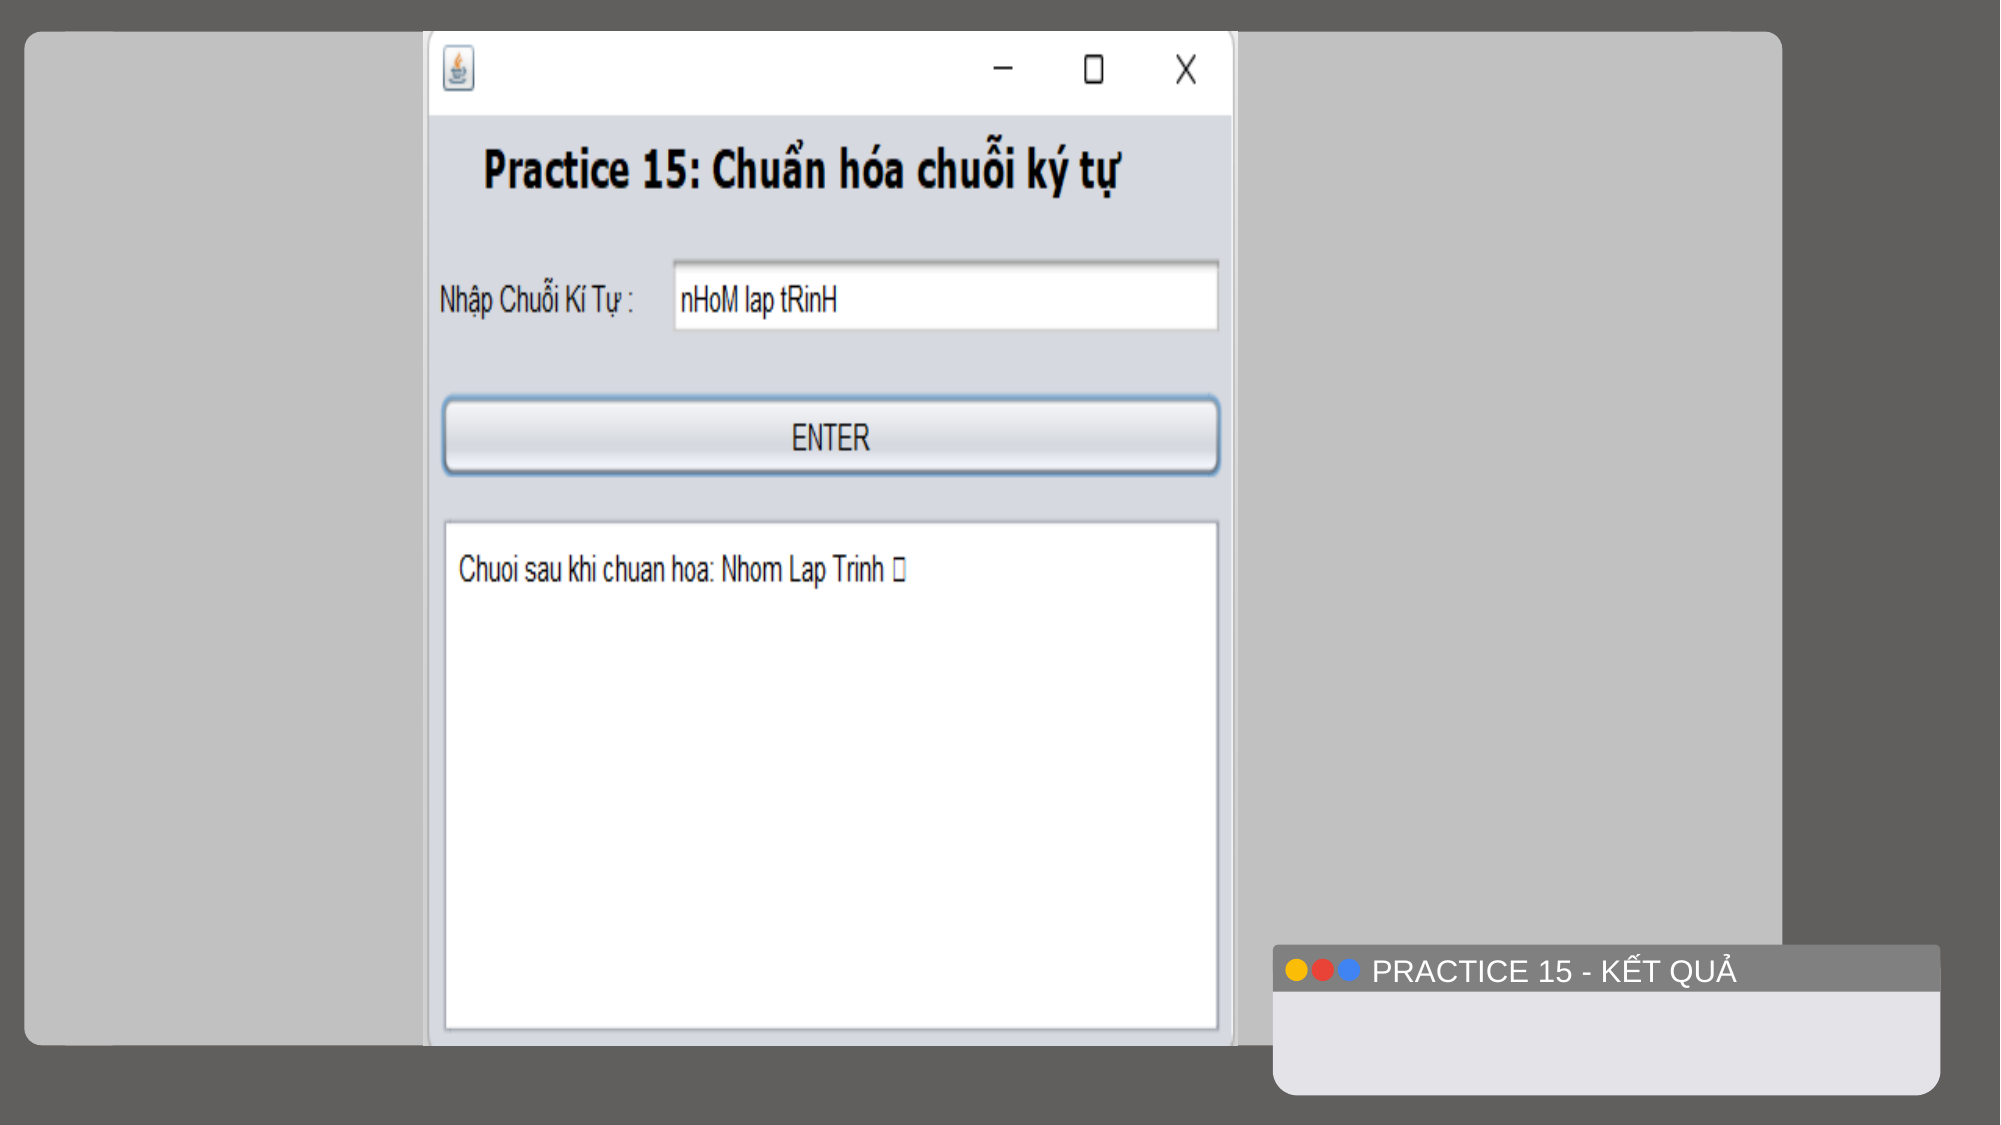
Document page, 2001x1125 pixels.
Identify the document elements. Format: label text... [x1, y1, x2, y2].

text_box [1238, 31, 1783, 1046]
text_box [1272, 998, 1941, 1096]
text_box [24, 31, 420, 1046]
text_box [1272, 944, 1941, 992]
text_box PRACTICE 15 - KẾT QUẢ [1788, 999, 1882, 1004]
text_box PRACTICE 15 - KẾT QUẢ [1788, 935, 1882, 942]
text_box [1285, 958, 1361, 982]
picture [423, 31, 1238, 1046]
